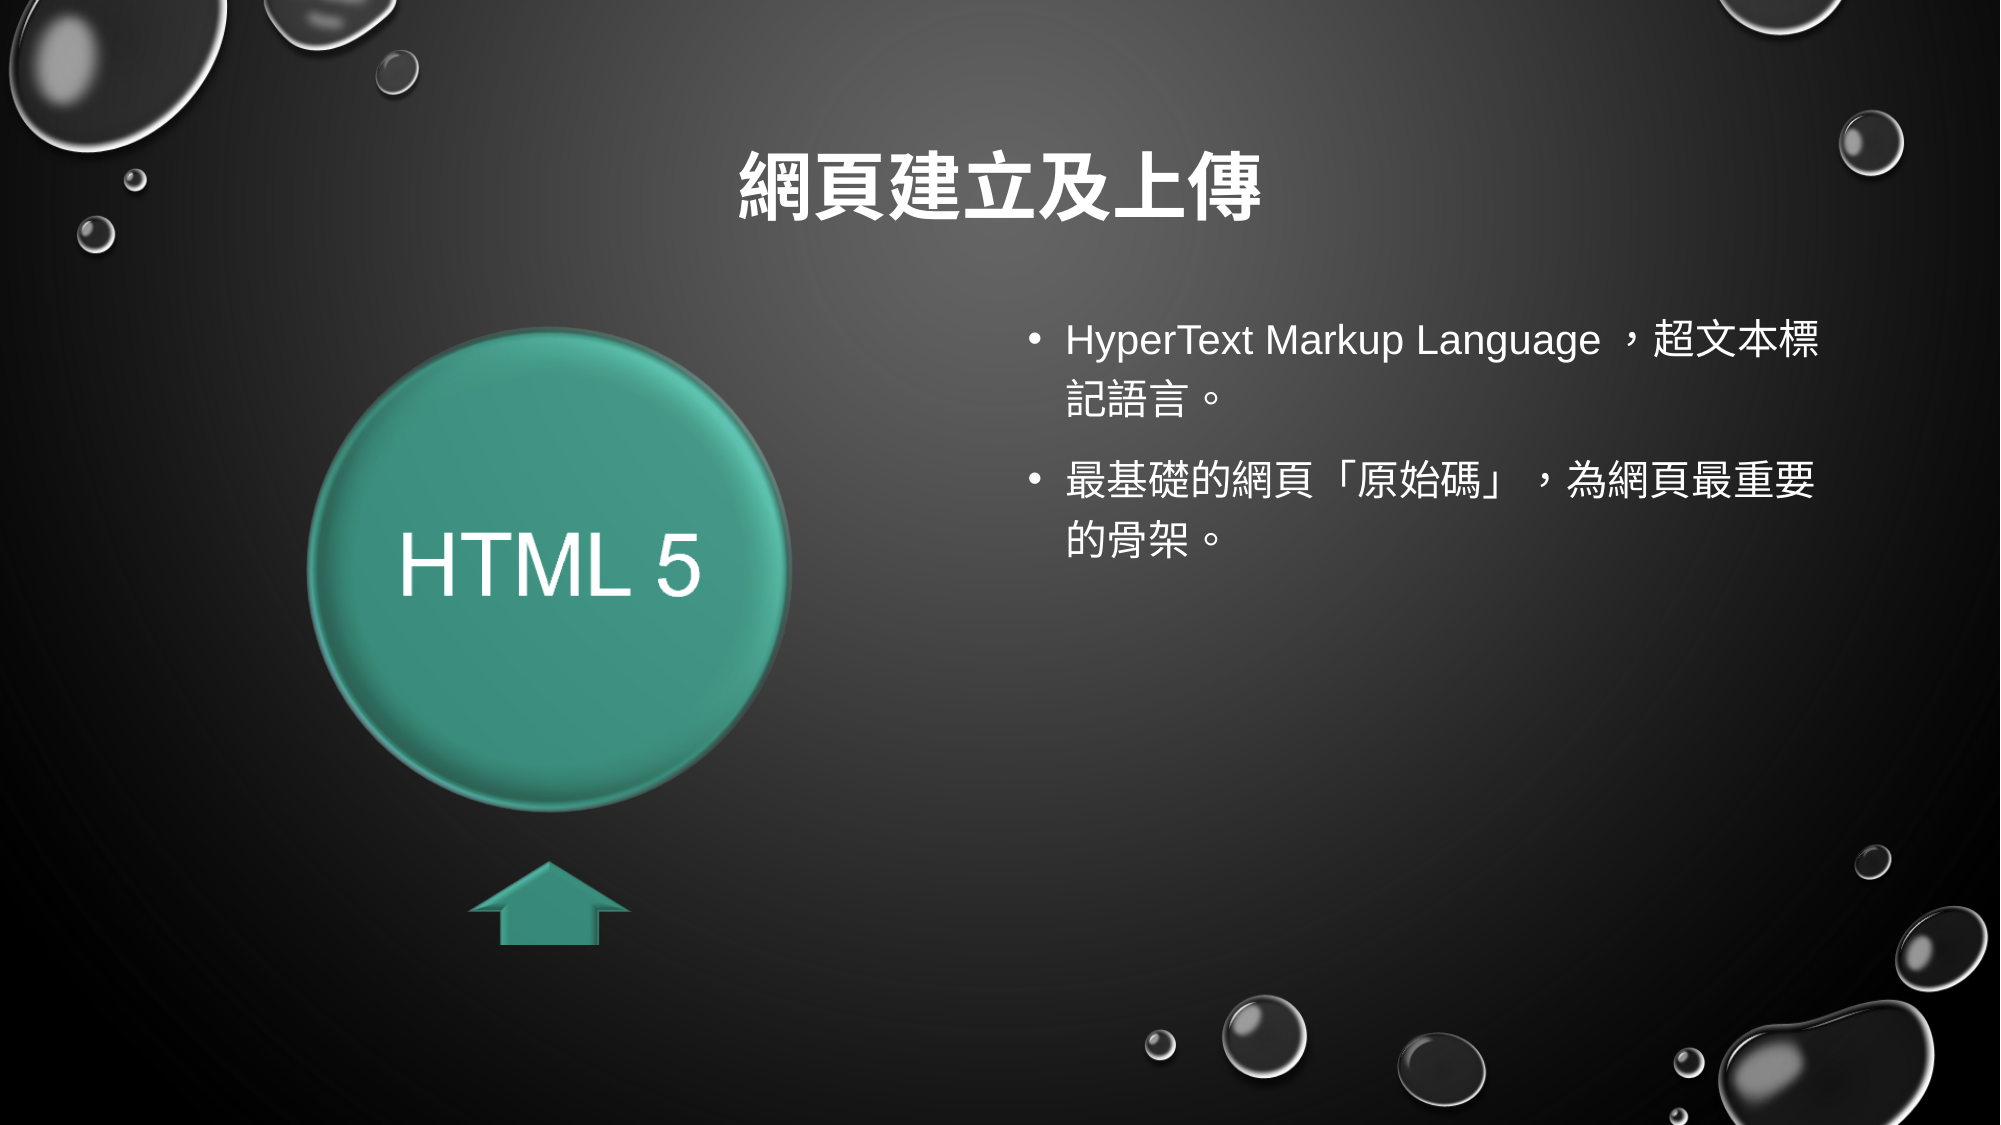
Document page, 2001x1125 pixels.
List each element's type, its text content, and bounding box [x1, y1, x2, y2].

picture [0, 0, 2000, 1125]
list HyperText Markup Language，超文本標記語言。 最基礎的網頁「原始碼」，為網頁最重要的骨架。 [1012, 295, 1850, 945]
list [120, 324, 988, 946]
title 網頁建立及上傳 [149, 101, 1851, 279]
